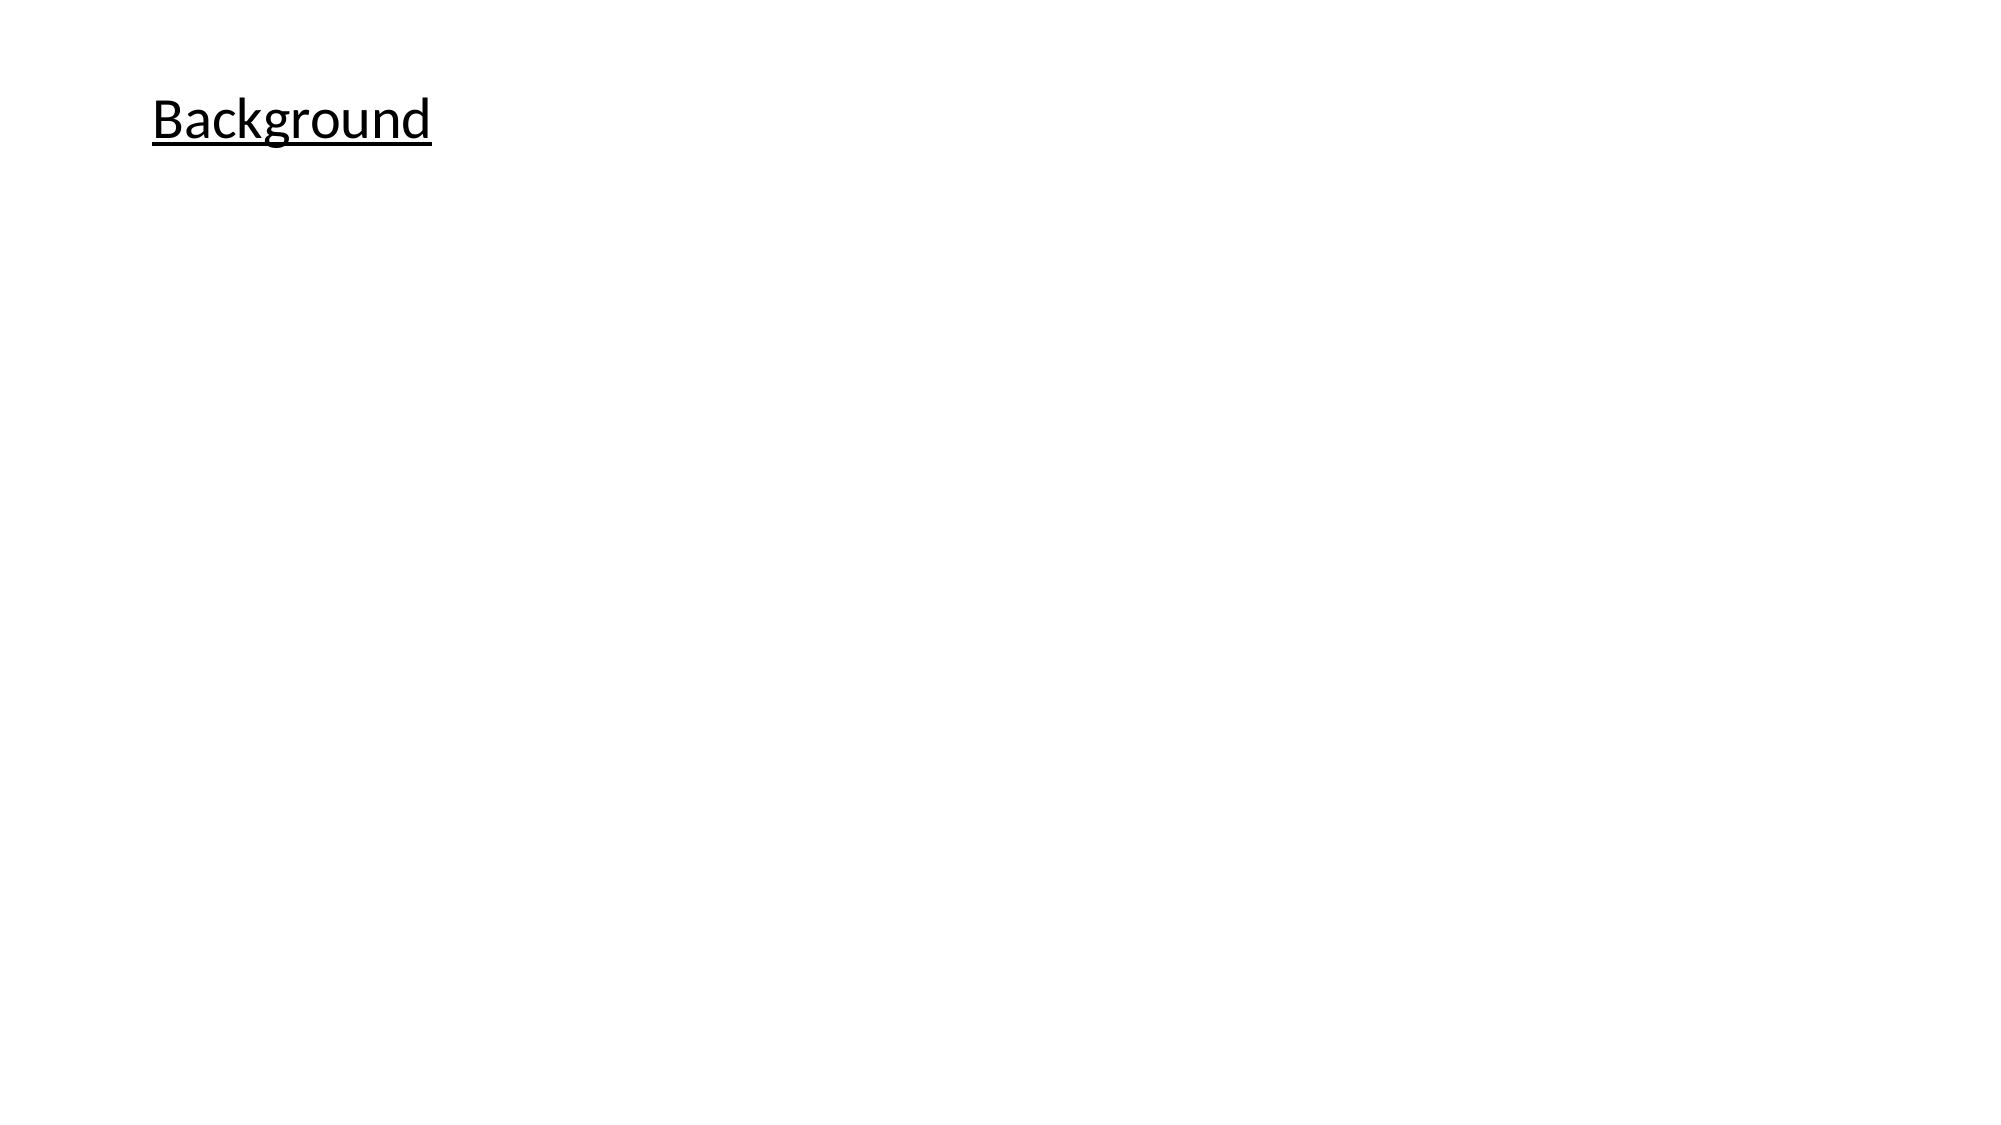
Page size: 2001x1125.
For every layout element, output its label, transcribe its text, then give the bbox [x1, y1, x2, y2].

list Background [137, 80, 1863, 1014]
